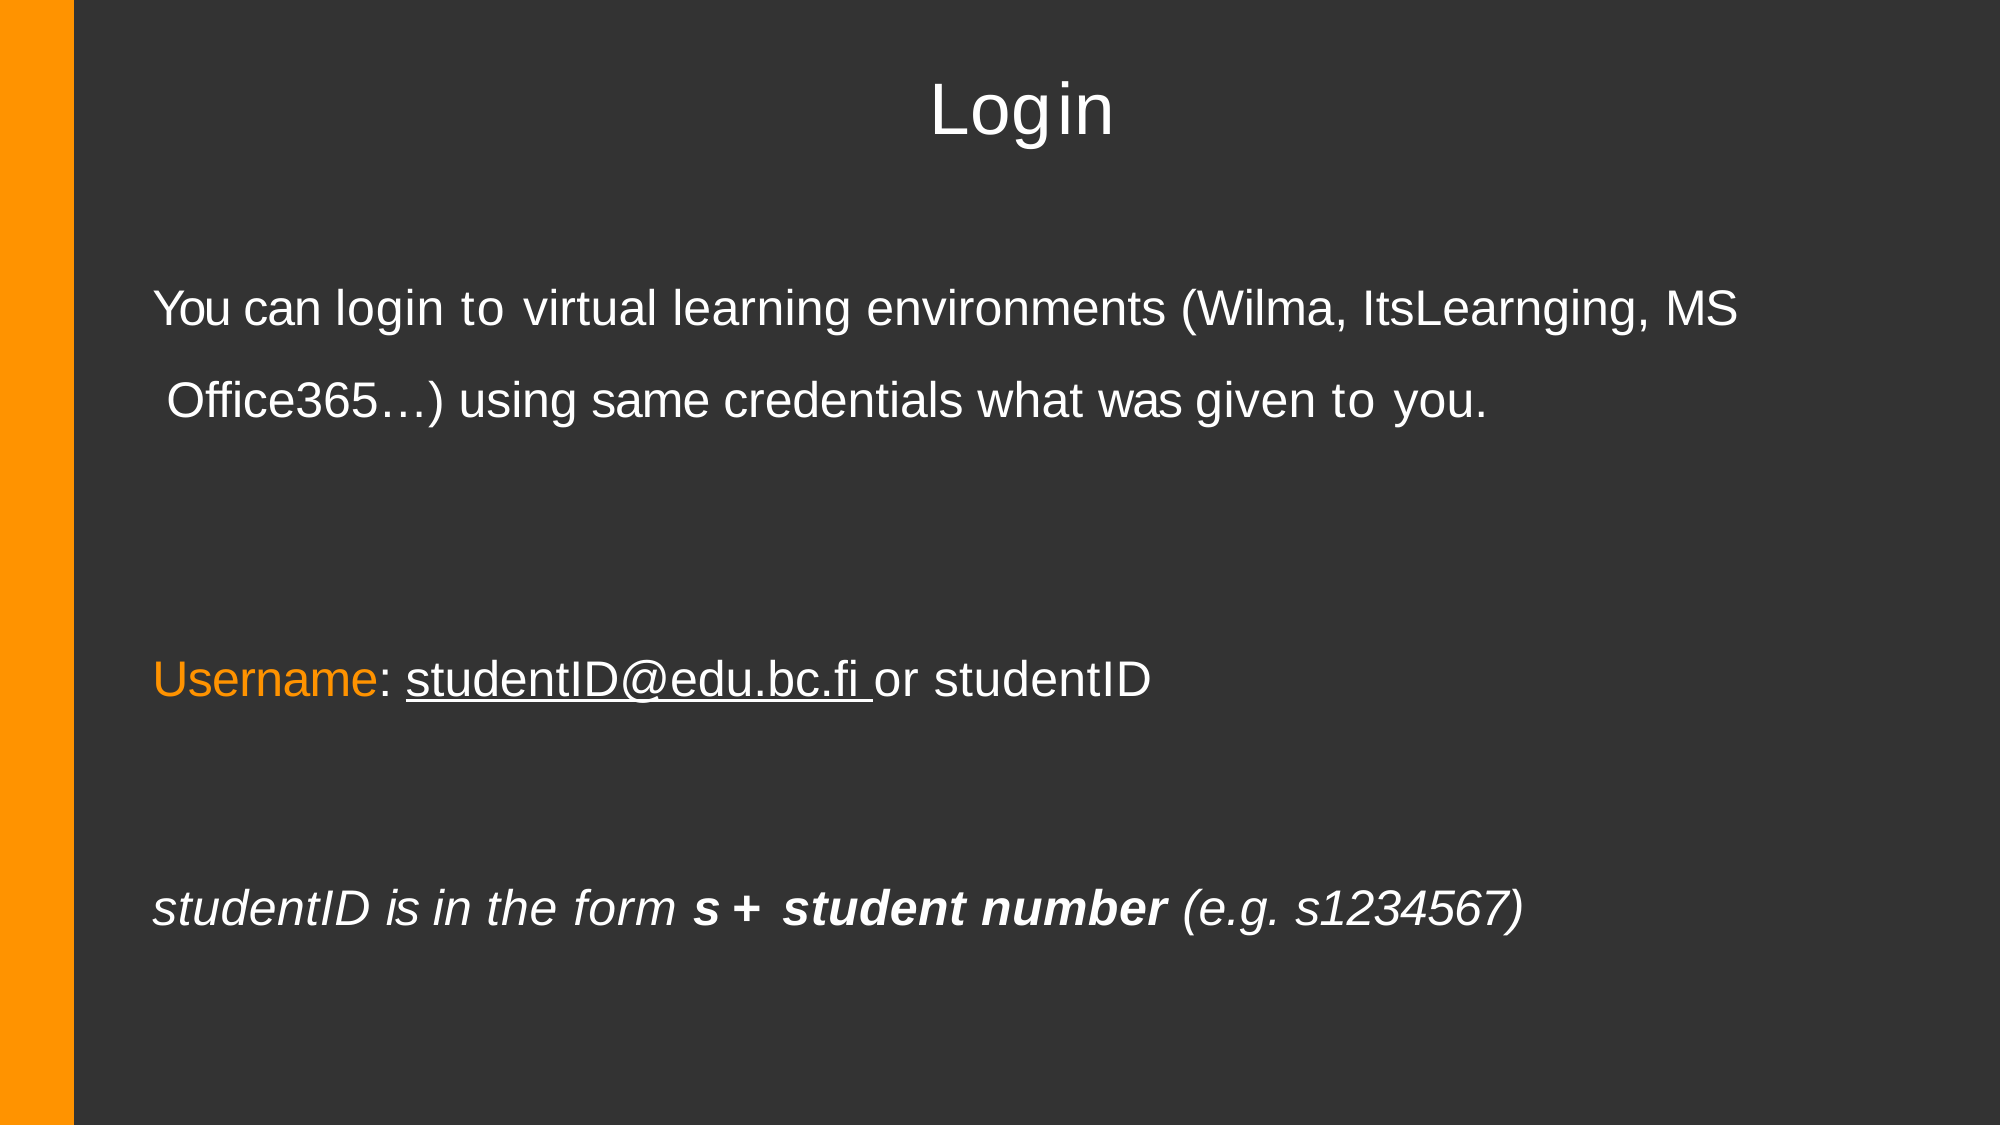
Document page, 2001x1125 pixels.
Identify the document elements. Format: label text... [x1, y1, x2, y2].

text_box Username: studentID@edu.bc.fi or studentID [150, 644, 1156, 707]
title Login [880, 59, 1120, 241]
text_box You can login to virtual learning environments (Wilma, ItsLearnging, MS Office365…) using same credentials what was given to you. [150, 241, 1746, 427]
text_box studentID is in the form s + student number (e.g. s1234567) [150, 873, 1788, 936]
